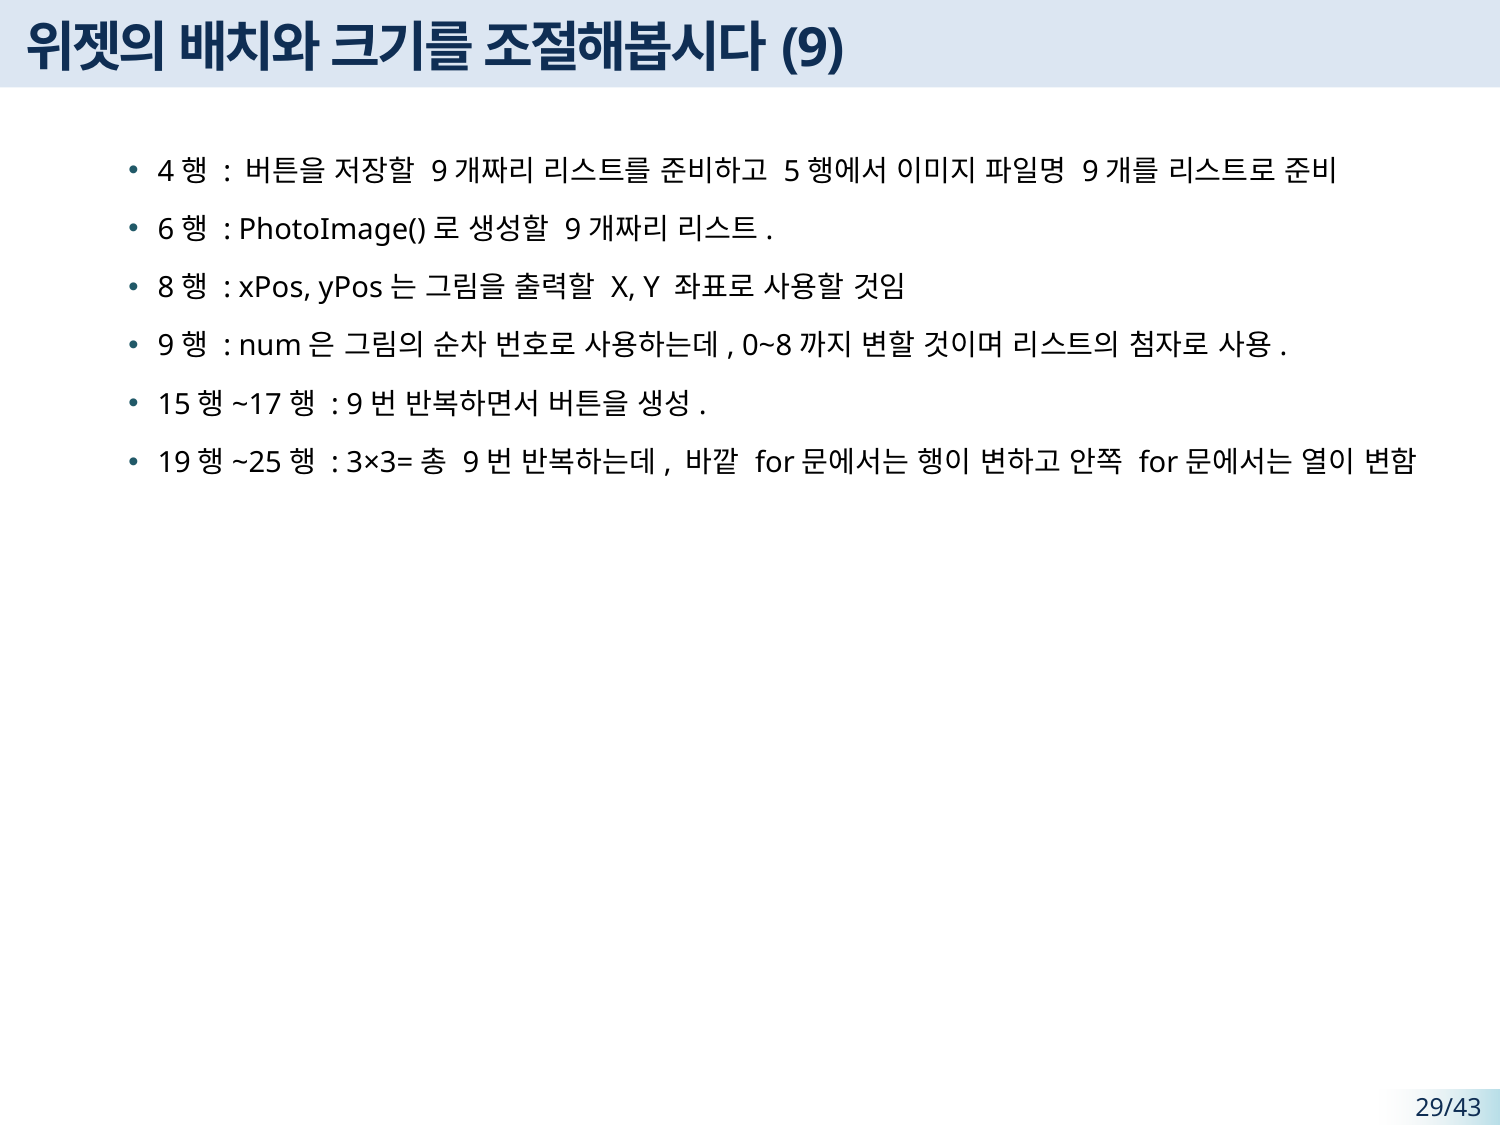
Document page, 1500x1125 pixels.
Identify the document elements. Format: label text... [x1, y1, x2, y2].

list 4행 : 버튼을 저장할 9개짜리 리스트를 준비하고 5행에서 이미지 파일명 9개를 리스트로 준비 6행 : PhotoImage()로 생성할 9개짜리 리스트. 8행 : xPos, yPos는 그림을 출력할 X, Y 좌표로 사용할 것임 9행 : num은 그림의 순차 번호로 사용하는데, 0~8까지 변할 것이며 리스트의 첨자로 사용. 15행~17행 : 9번 반복하면서 버튼을 생성. 19행~25행 : 3×3=총 9번 반복하는데, 바깥 for문에서는 행이 변하고 안쪽 for문에서는 열이 변함 [10, 126, 1481, 1057]
title 위젯의 배치와 크기를 조절해봅시다(9) [10, 5, 1288, 84]
